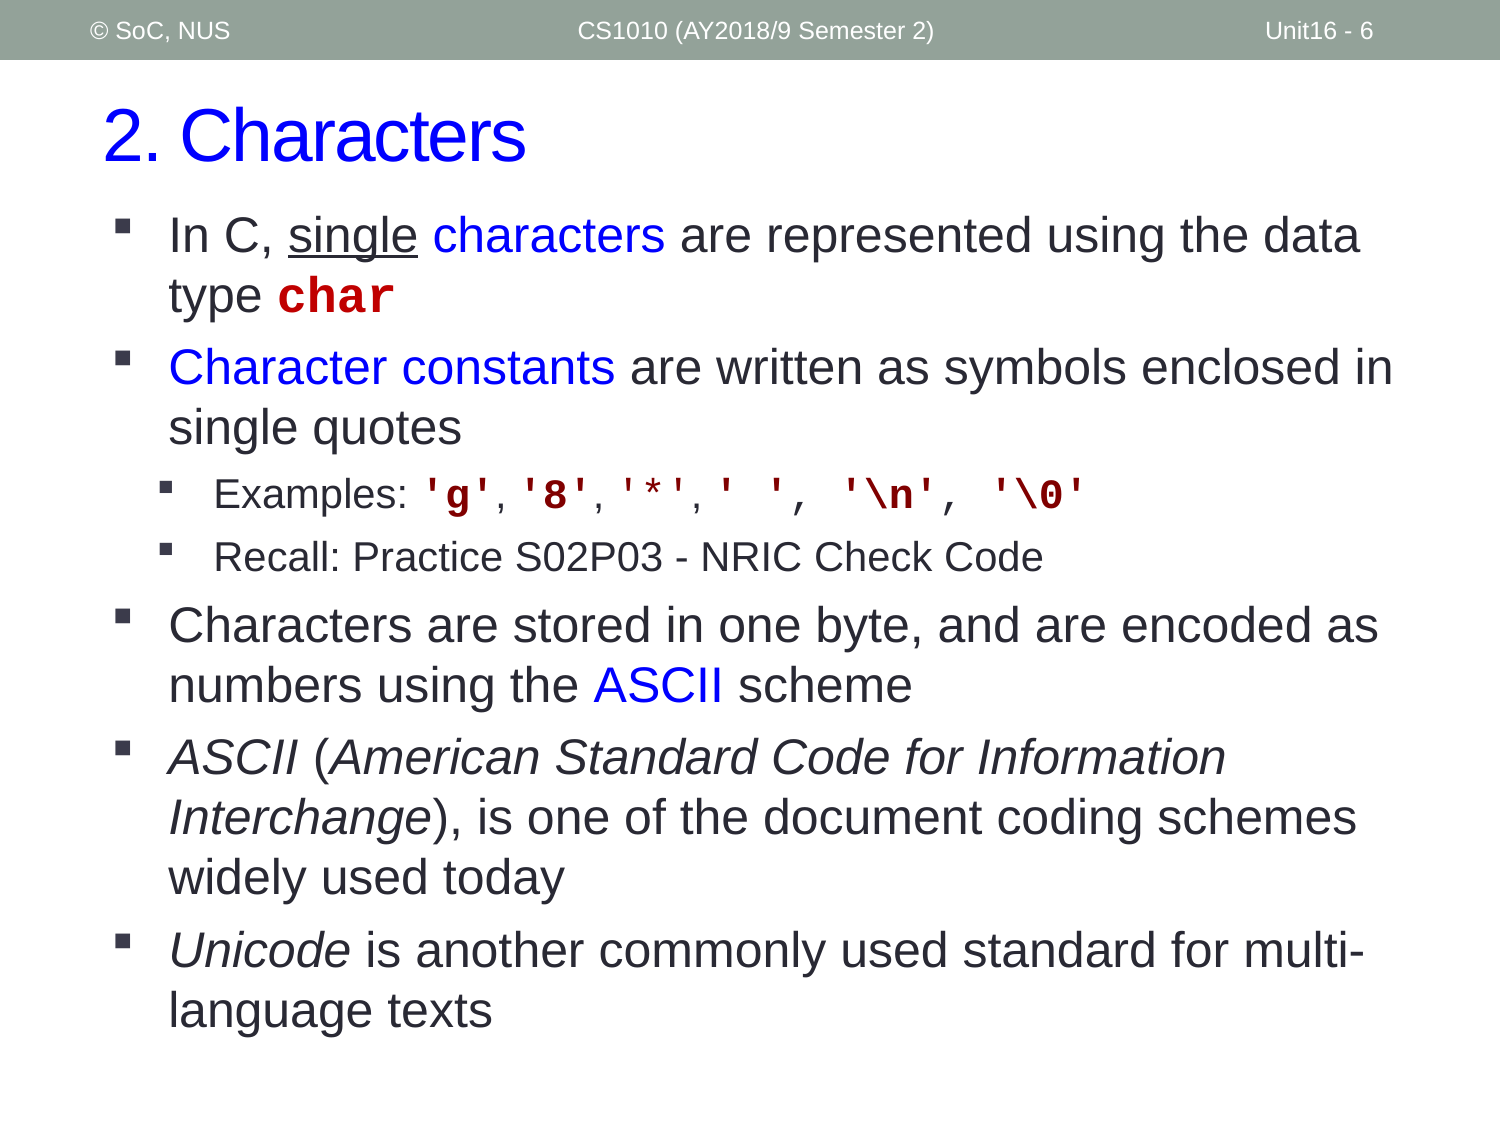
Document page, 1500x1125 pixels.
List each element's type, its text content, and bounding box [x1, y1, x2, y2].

footer CS1010 (AY2018/9 Semester 2) [562, 3, 1238, 57]
title 2. Characters [87, 62, 1463, 200]
list In C, single characters are represented using the data type char Character constants are written as symbols enclosed in single quotes Examples: 'g', '8', '*', ' ', '\n', '\0' Recall: Practice S02P03 - NRIC Check Code Characters are stored in one byte, and are encoded as numbers using the ASCII scheme ASCII (American Standard Code for Information Interchange), is one of the document coding schemes widely used today Unicode is another commonly used standard for multi-language texts [96, 194, 1447, 1079]
slide_number © SoC, NUS [75, 3, 550, 57]
slide_number Unit16 - 6 [1250, 3, 1425, 57]
